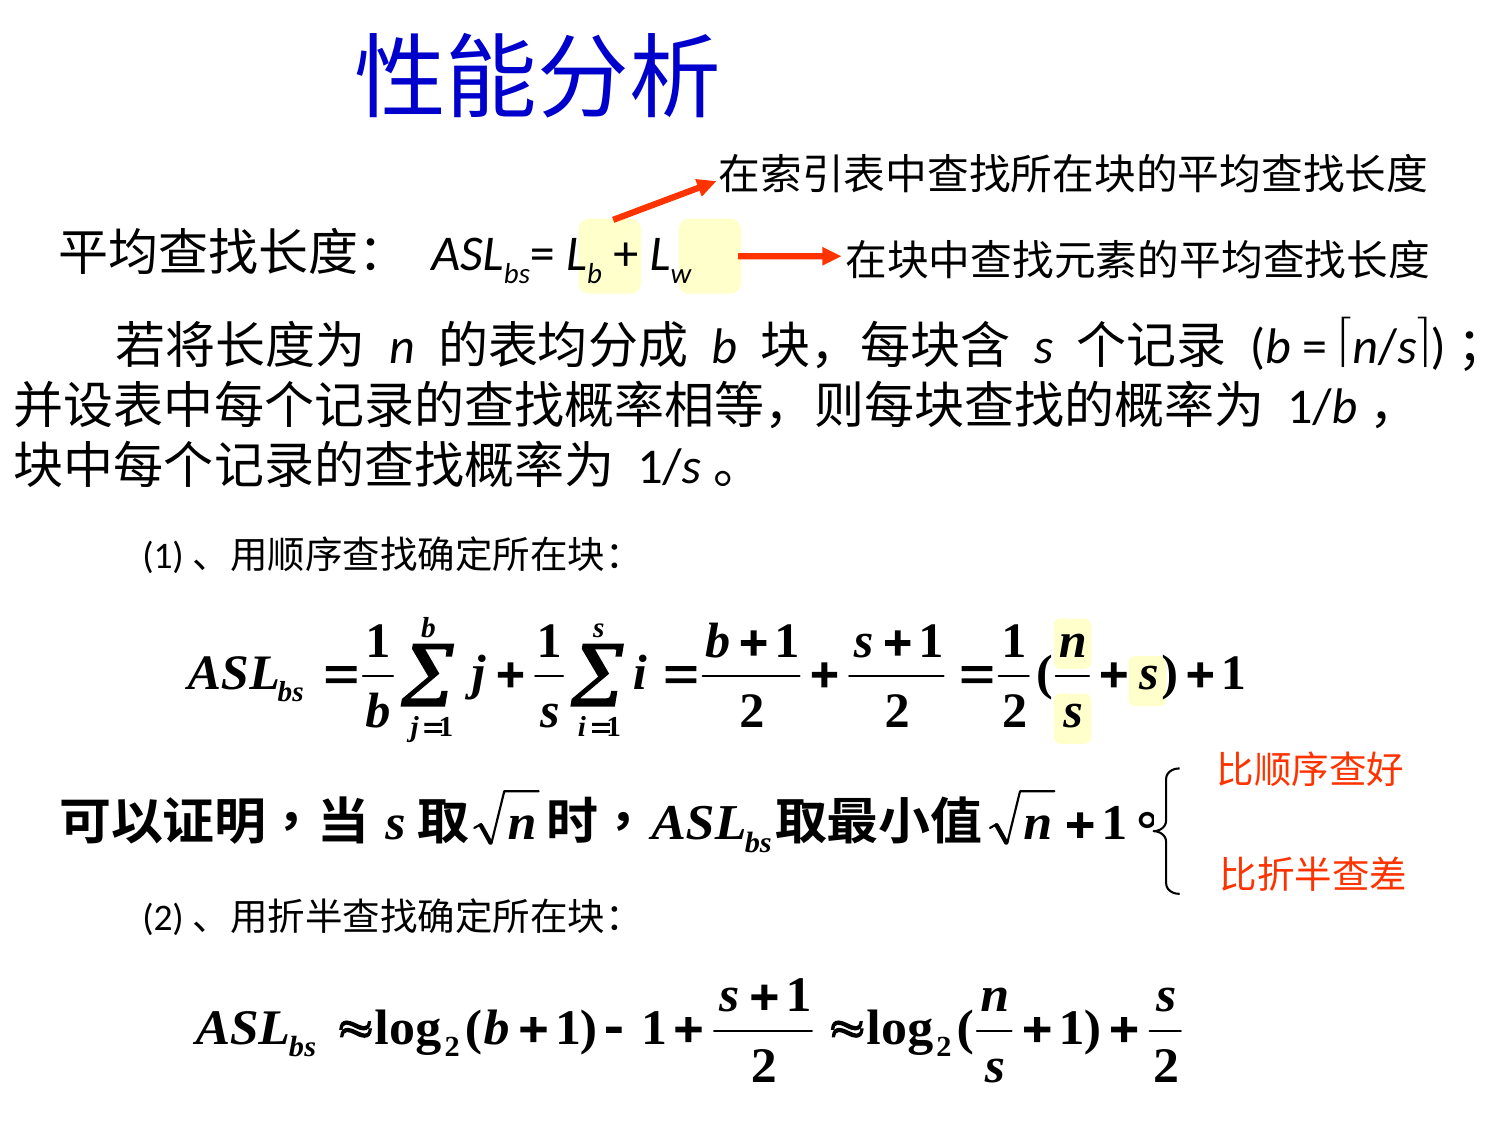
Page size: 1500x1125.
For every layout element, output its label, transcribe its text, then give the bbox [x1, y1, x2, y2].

text_box [720, 218, 742, 294]
text_box 在块中查找元素的平均查找长度 [830, 226, 1455, 292]
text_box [183, 960, 1193, 1095]
text_box 性能分析 [339, 10, 757, 136]
text_box 若将长度为 n 的表均分成 b 块，每块含 s 个记录 (b = n/s)； 并设表中每个记录的查找概率相等，则每块查找的概率为 1/b， 块中每个记录的查找概率为 1/s。 [0, 306, 1500, 502]
text_box (2)、用折半查找确定所在块： [127, 885, 667, 946]
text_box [53, 780, 1154, 866]
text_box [175, 606, 1252, 752]
text_box (1)、用顺序查找确定所在块： [127, 523, 667, 584]
text_box [616, 179, 717, 219]
text_box [741, 250, 842, 263]
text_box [1166, 737, 1467, 919]
text_box 平均查找长度： ASLbs= Lb + Lw [43, 213, 720, 297]
text_box 在索引表中查找所在块的平均查找长度 [703, 140, 1479, 206]
